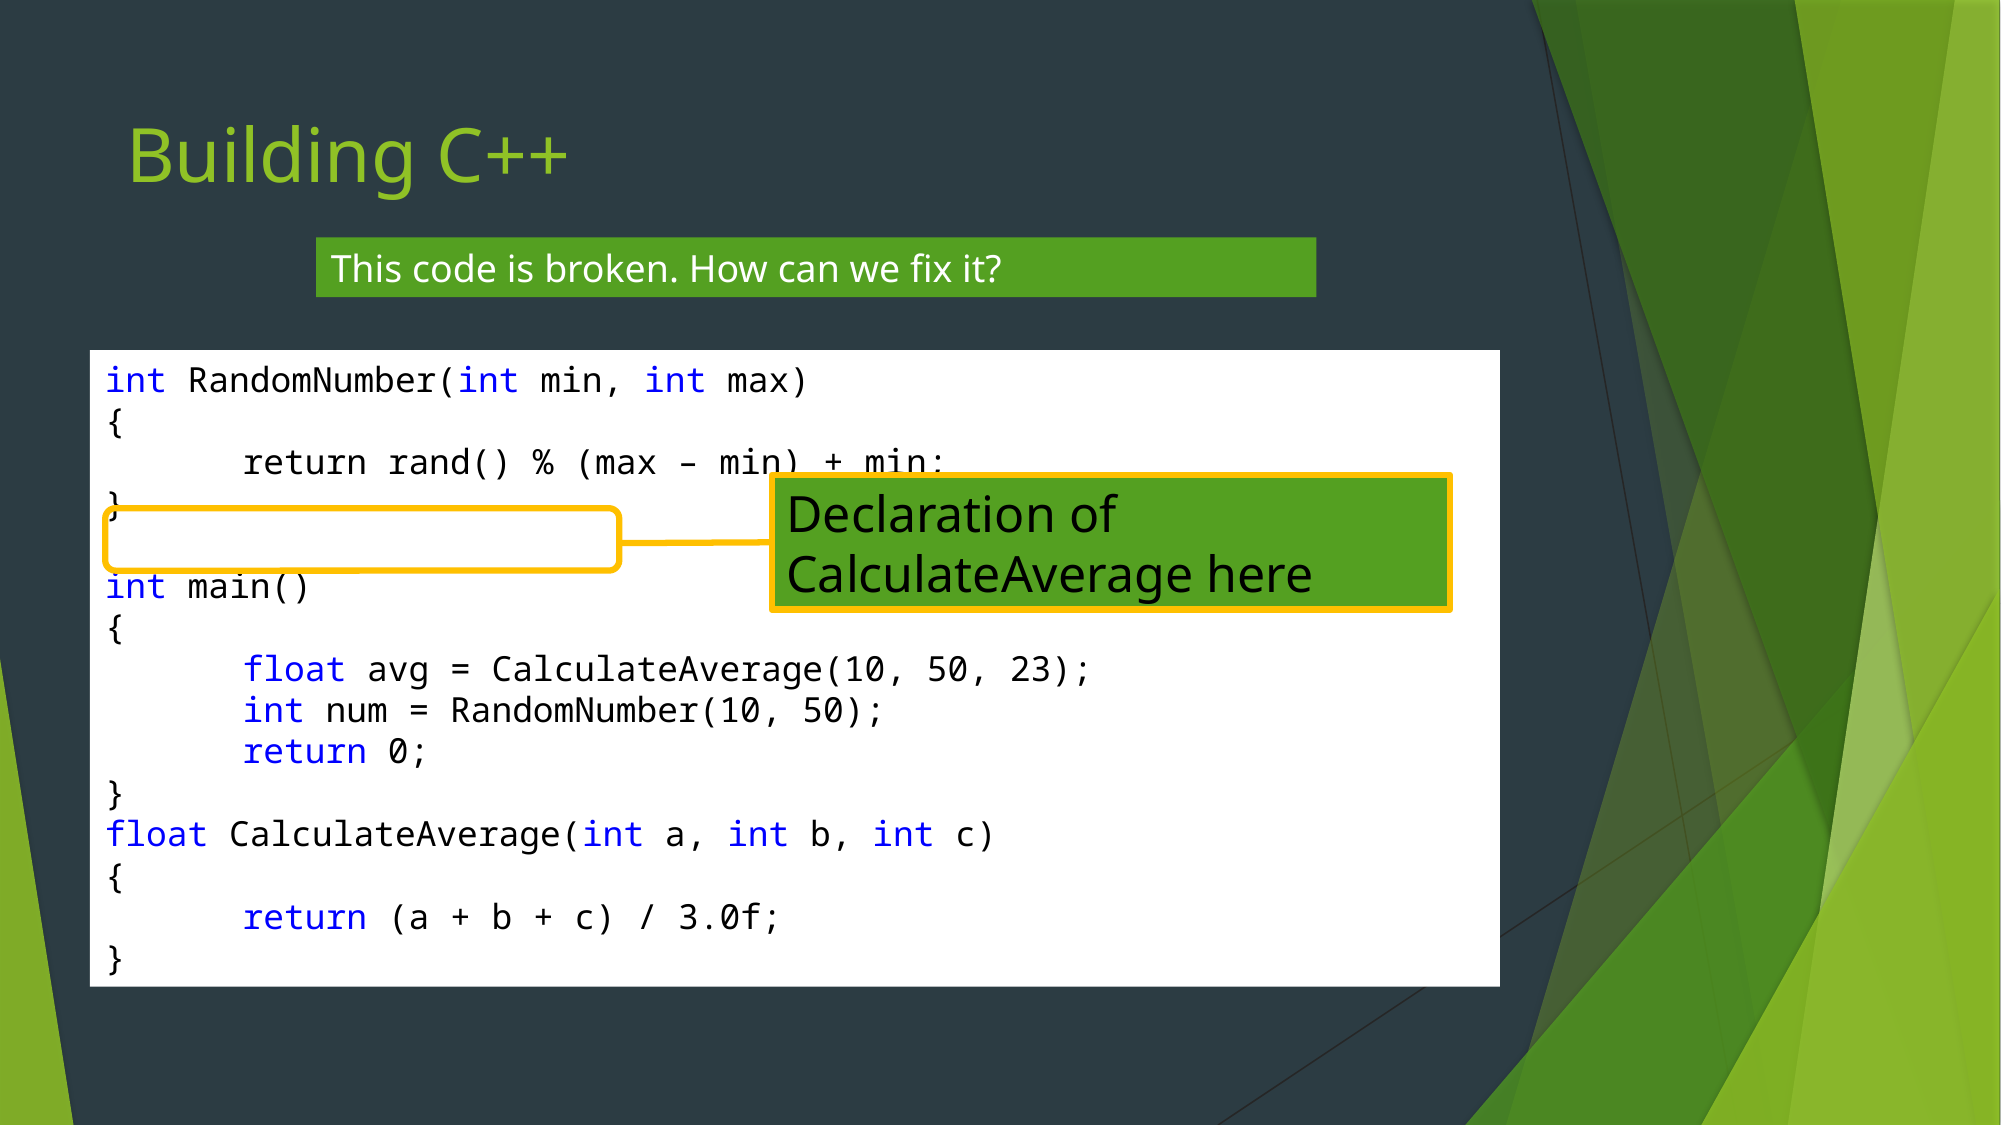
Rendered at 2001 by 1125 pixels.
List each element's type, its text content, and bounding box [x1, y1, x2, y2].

text_box This code is broken. How can we fix it? [316, 237, 1317, 298]
title Building C++ [111, 99, 1522, 317]
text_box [104, 474, 1451, 612]
list int RandomNumber(int min, int max) { return rand() % (max – min) + min; } int main() { float avg = CalculateAverage(10, 50, 23); int num = RandomNumber(10, 50); return 0; } float CalculateAverage(int a, int b, int c) { return (a + b + c) / 3.0f; } [89, 350, 1500, 987]
